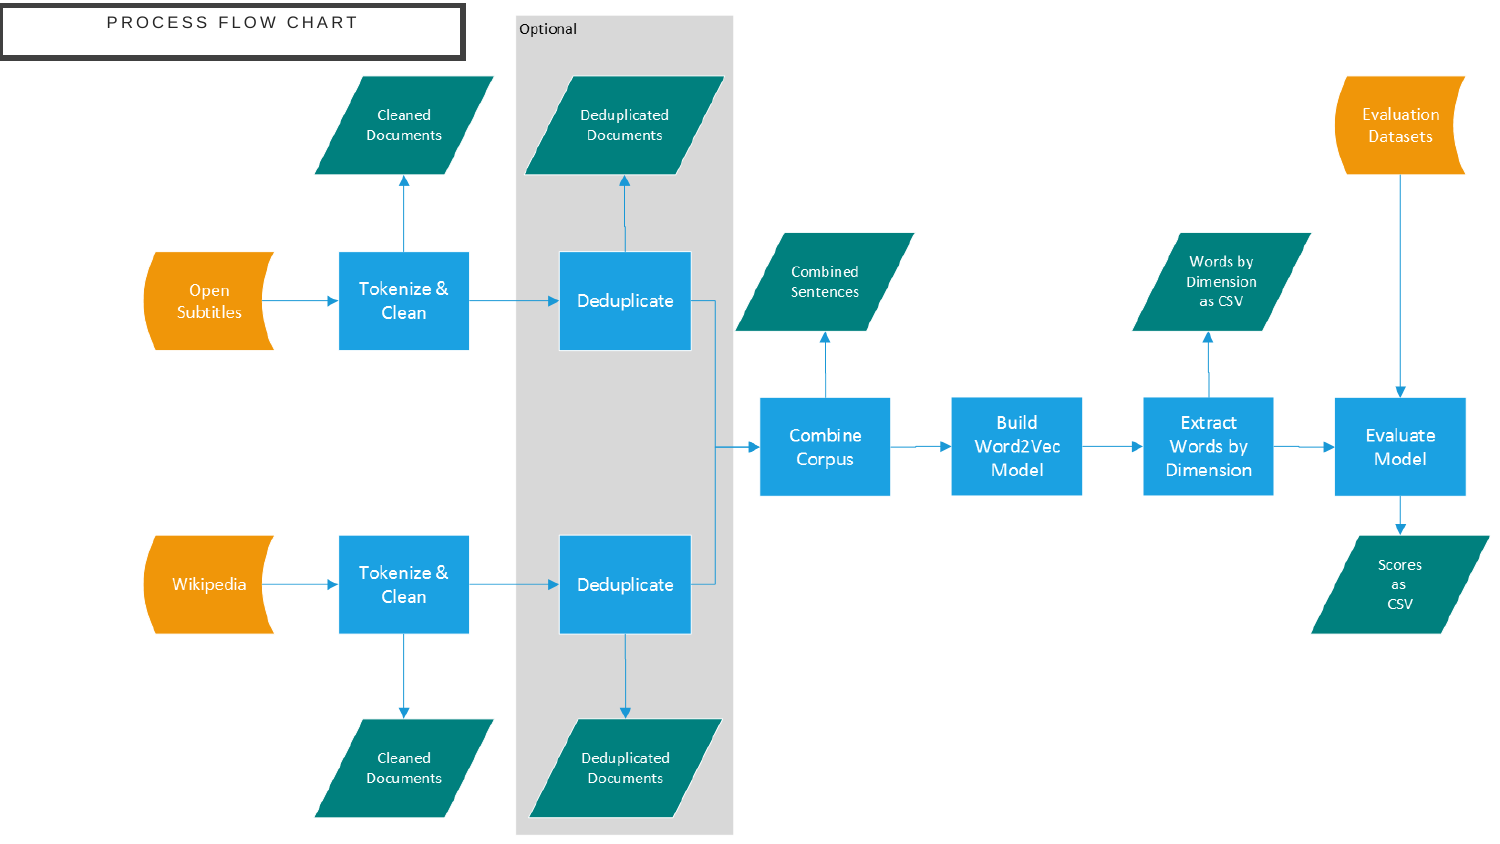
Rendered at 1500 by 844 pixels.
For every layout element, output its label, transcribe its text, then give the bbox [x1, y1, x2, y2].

title Process Flow Chart [0, 3, 466, 61]
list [133, 5, 1500, 844]
